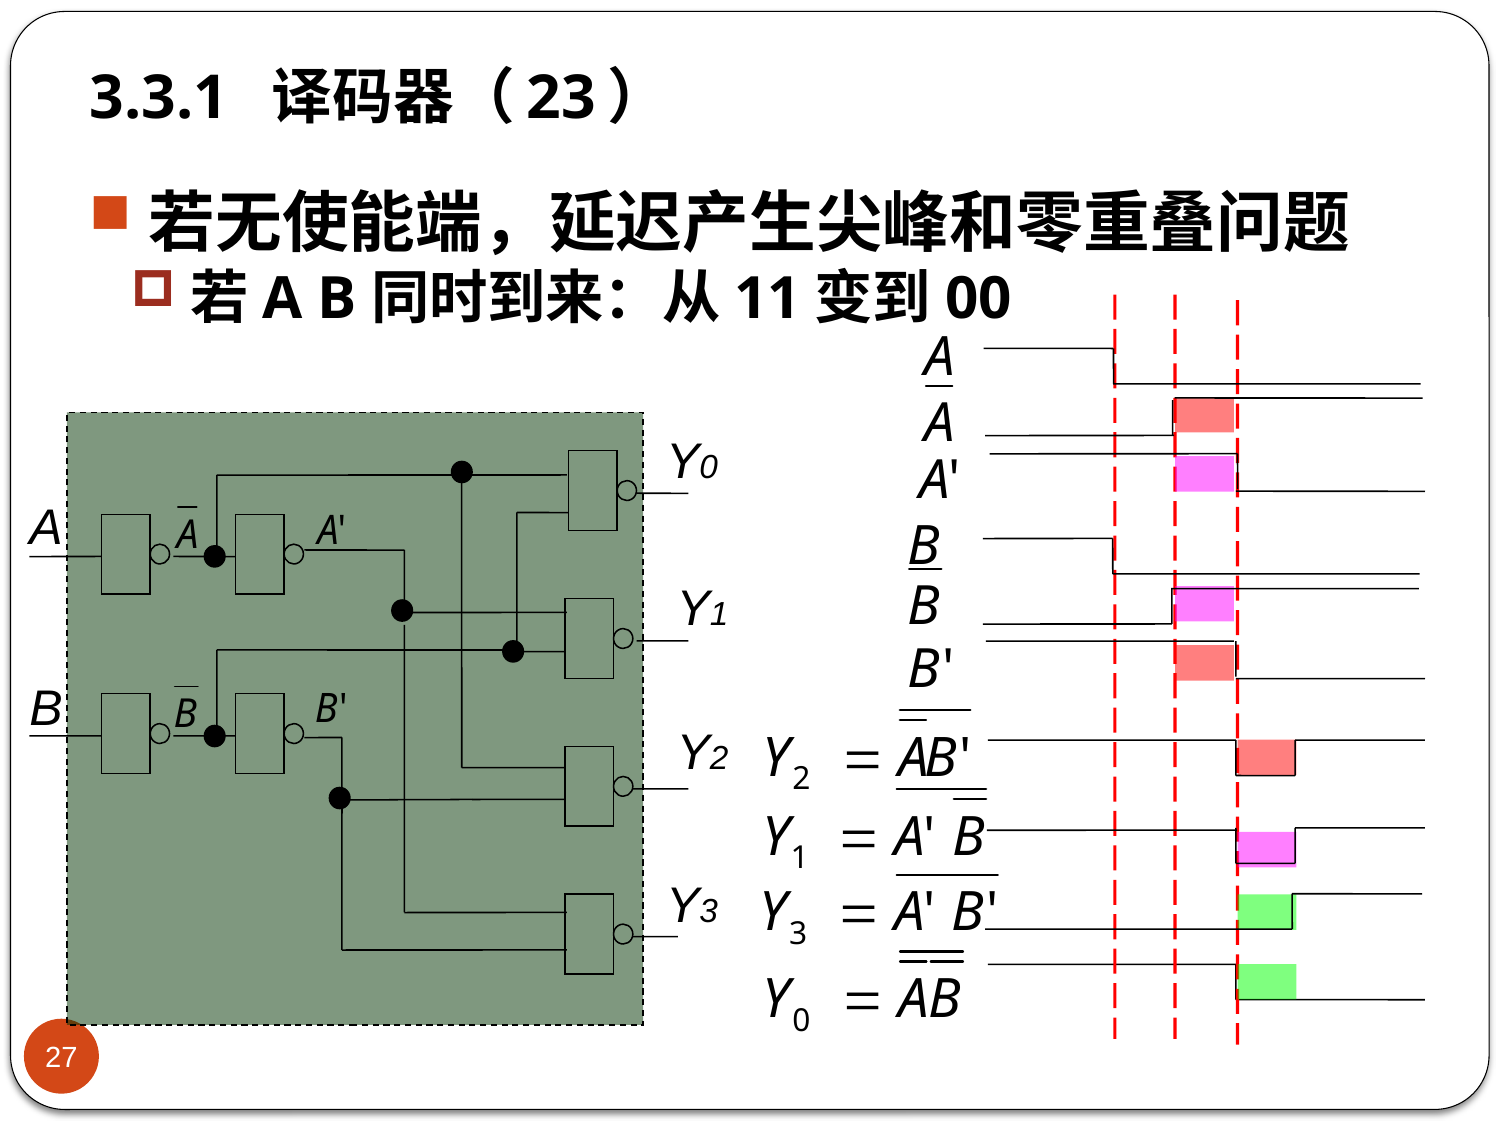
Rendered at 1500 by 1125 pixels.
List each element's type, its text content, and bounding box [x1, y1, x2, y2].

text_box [899, 556, 1420, 632]
slide_number 27 [23, 1034, 99, 1094]
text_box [29, 412, 739, 1026]
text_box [916, 325, 1421, 372]
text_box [911, 444, 1426, 508]
list 若无使能端，延迟产生尖峰和零重叠问题 若A B同时到来：从11变到00 [75, 172, 1425, 1045]
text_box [761, 777, 1426, 865]
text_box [758, 862, 1423, 954]
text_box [1237, 963, 1297, 1000]
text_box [916, 373, 1423, 442]
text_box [761, 698, 1426, 777]
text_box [761, 958, 1426, 1041]
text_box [899, 633, 1426, 697]
title 3.3.1 译码器（23） [75, 50, 1450, 147]
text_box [899, 515, 1420, 555]
